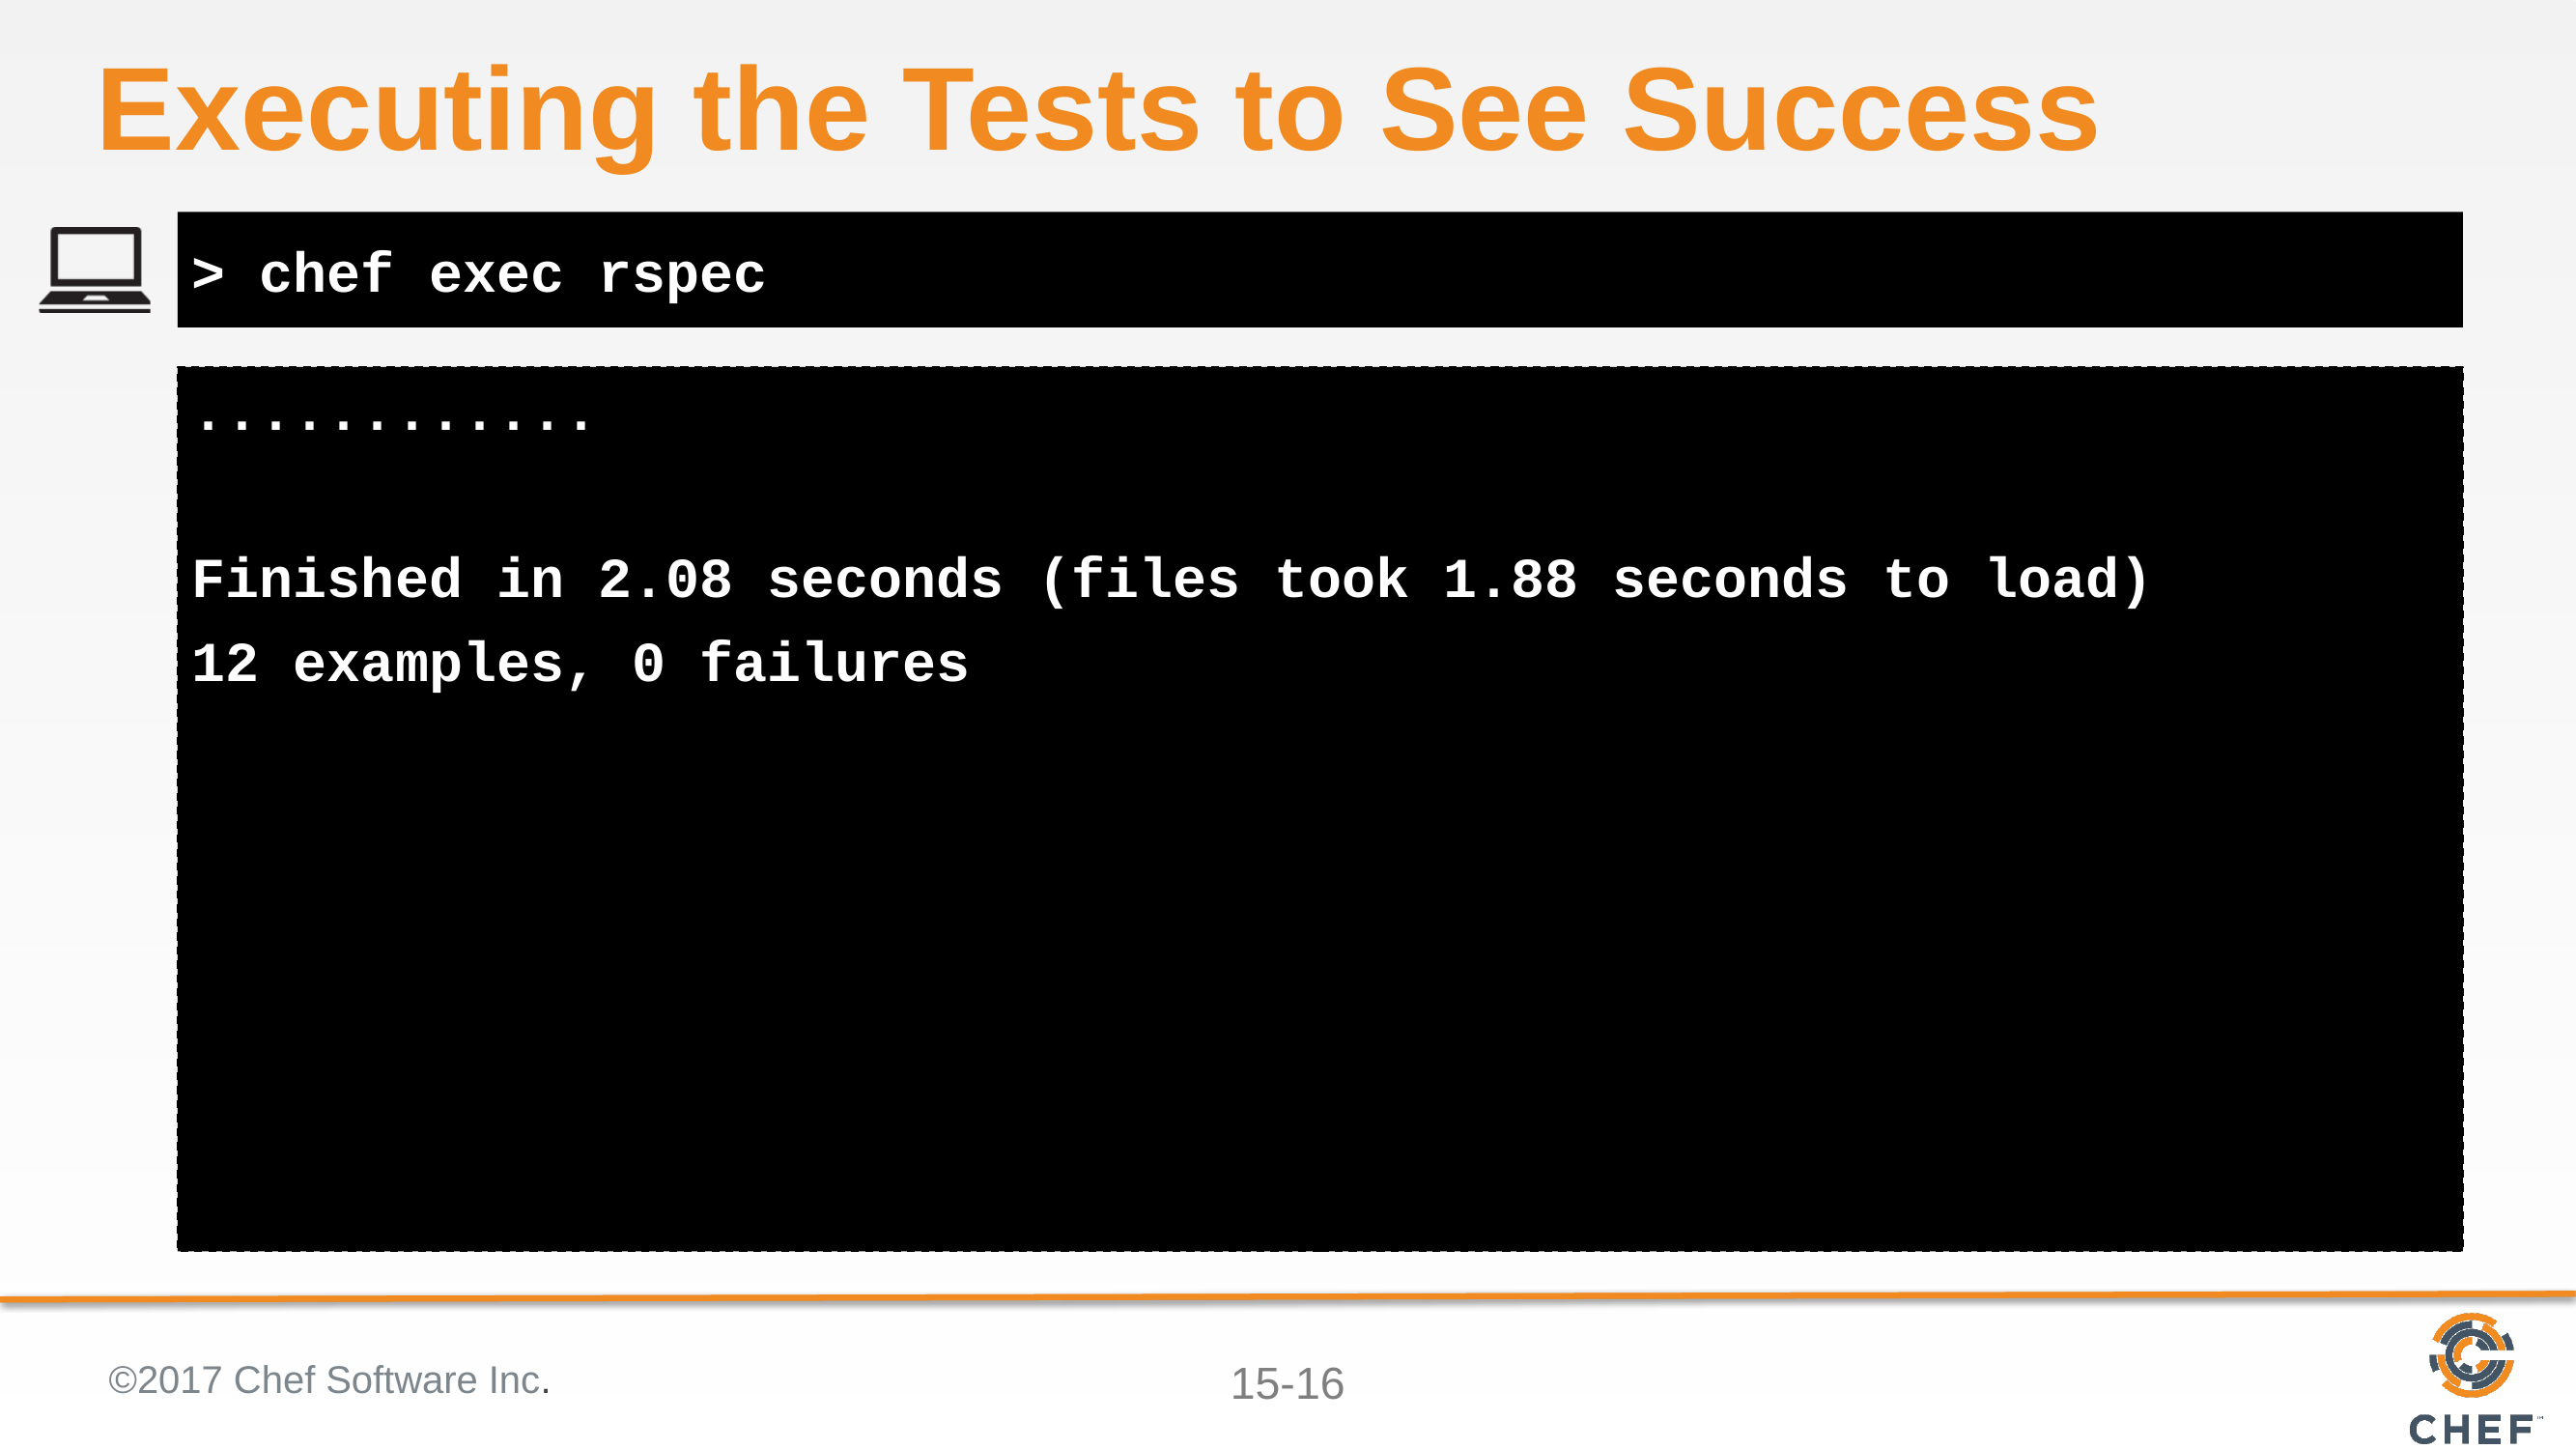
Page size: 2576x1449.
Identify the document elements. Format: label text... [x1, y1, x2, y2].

title Executing the Tests to See Success [96, 48, 2463, 180]
list ............ Finished in 2.08 seconds (files took 1.88 seconds to load) 12 examples, 0 failures [177, 366, 2464, 1252]
list > chef exec rspec [177, 212, 2463, 327]
picture [2399, 1297, 2551, 1449]
